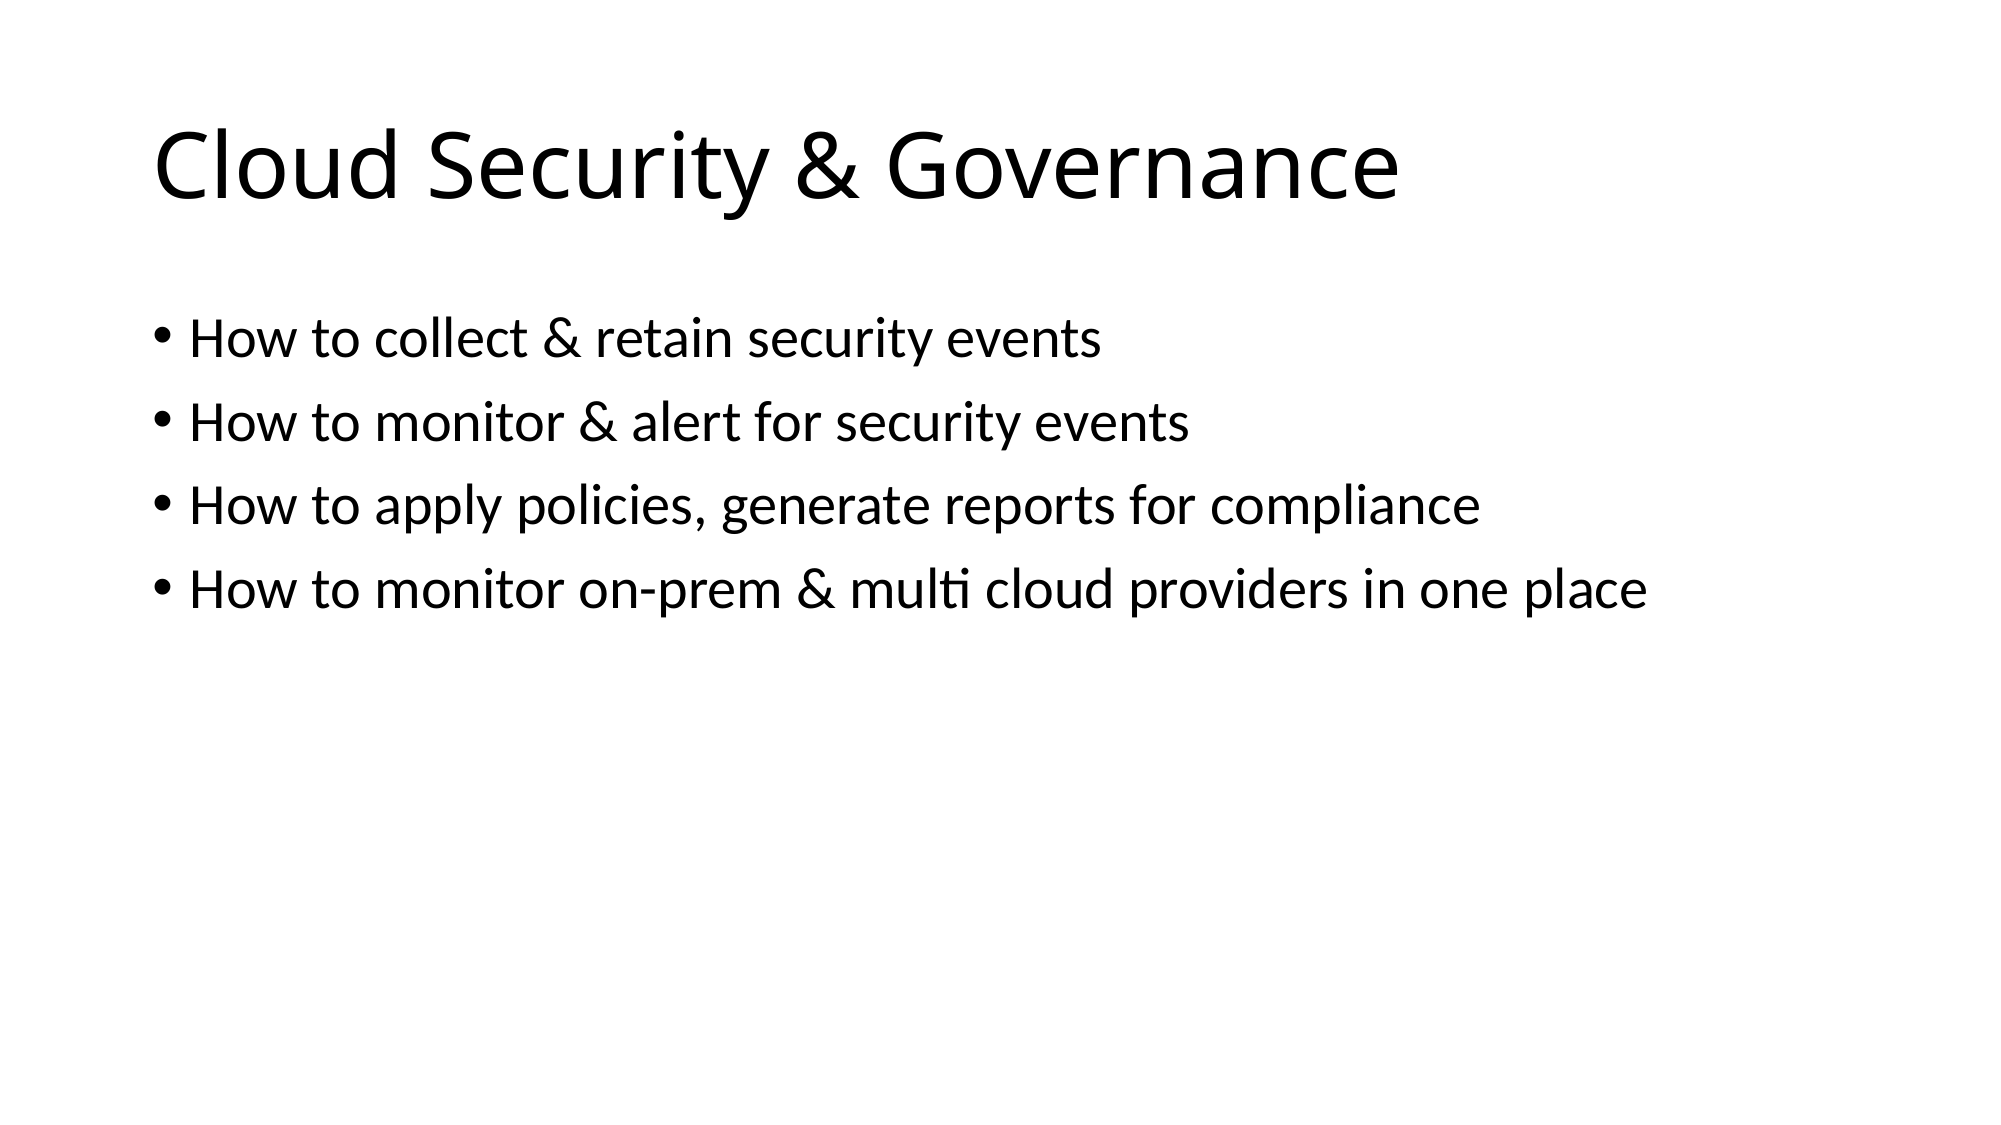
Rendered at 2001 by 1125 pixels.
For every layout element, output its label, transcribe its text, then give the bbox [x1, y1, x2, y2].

list How to collect & retain security events How to monitor & alert for security events How to apply policies, generate reports for compliance How to monitor on-prem & multi cloud providers in one place [137, 299, 1863, 1014]
title Cloud Security & Governance [137, 59, 1863, 278]
